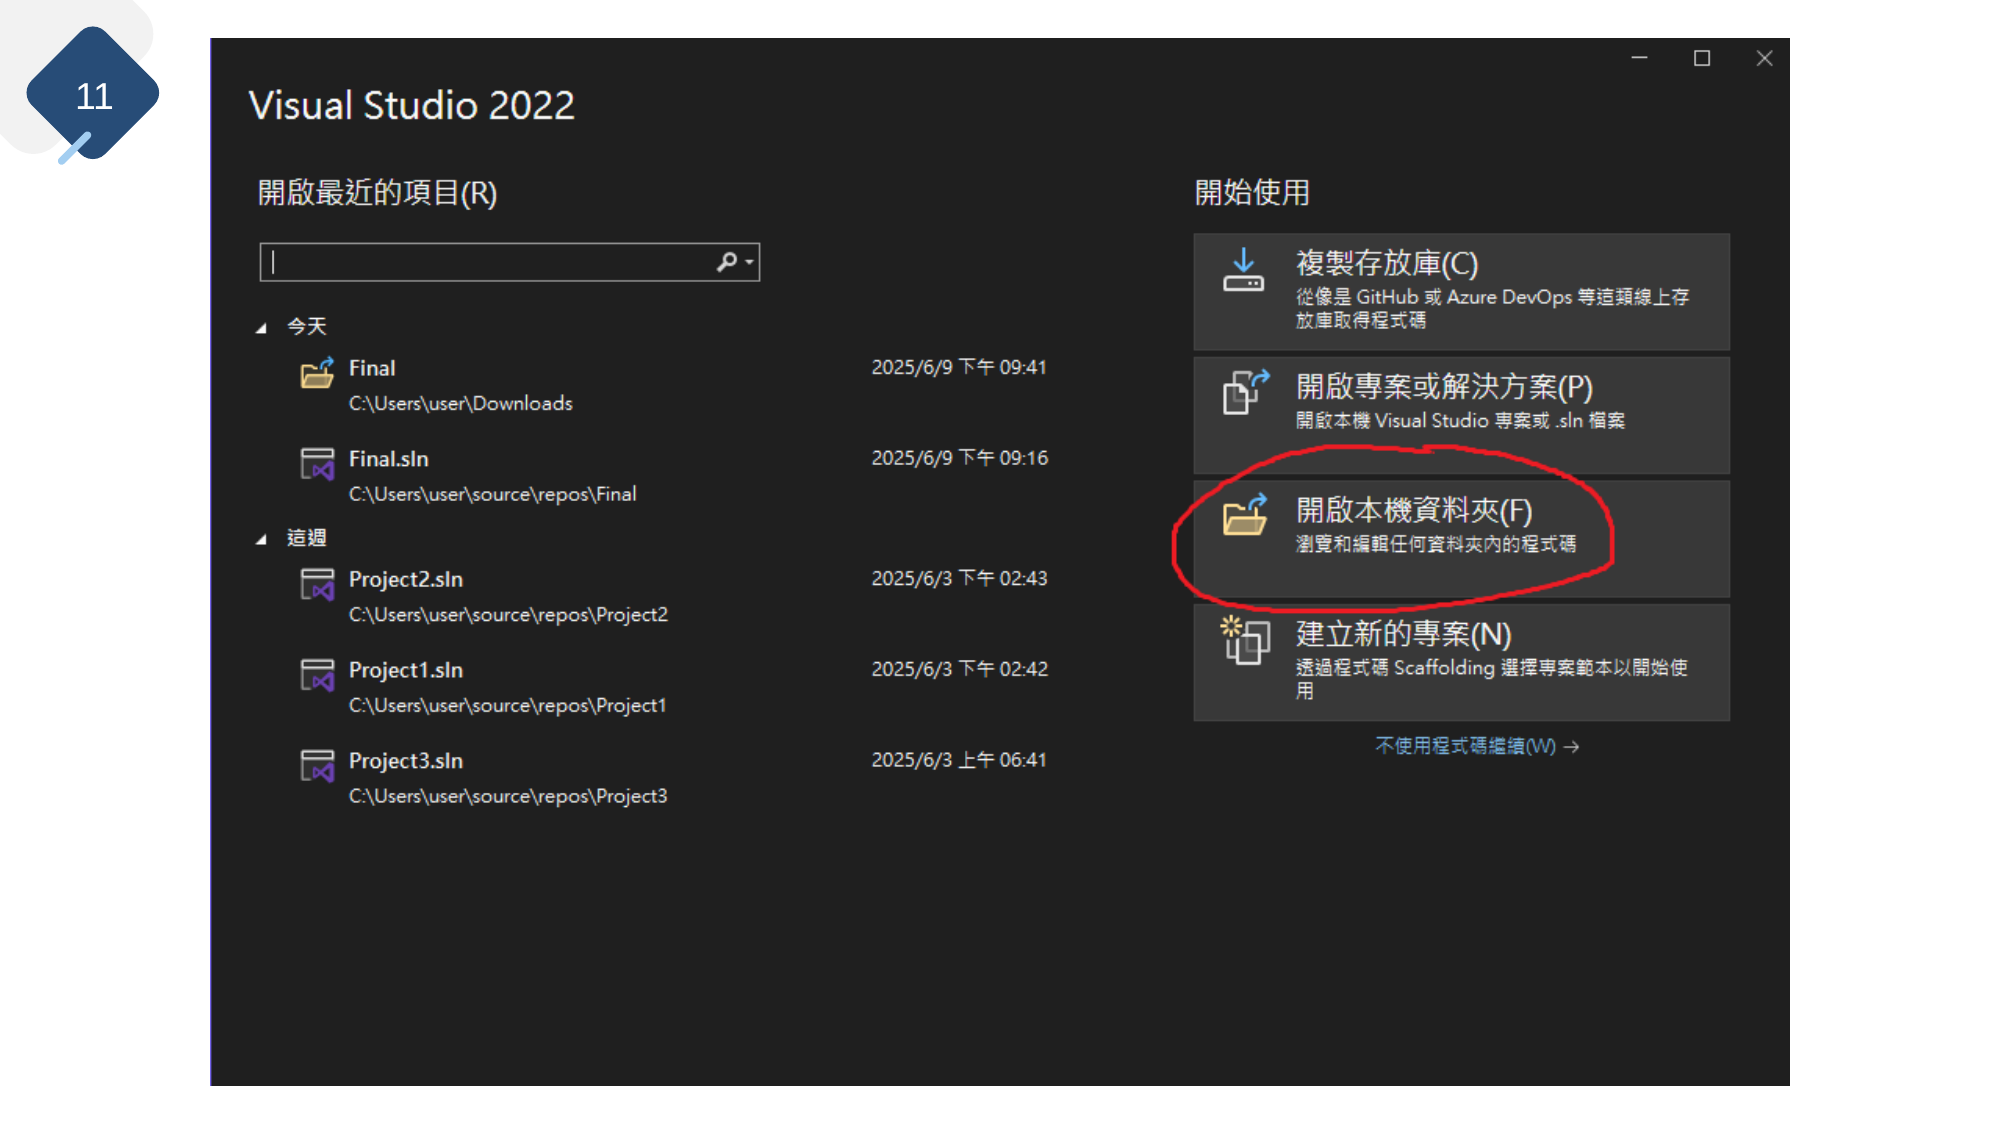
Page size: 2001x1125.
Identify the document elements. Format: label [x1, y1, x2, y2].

picture [210, 38, 1790, 1087]
